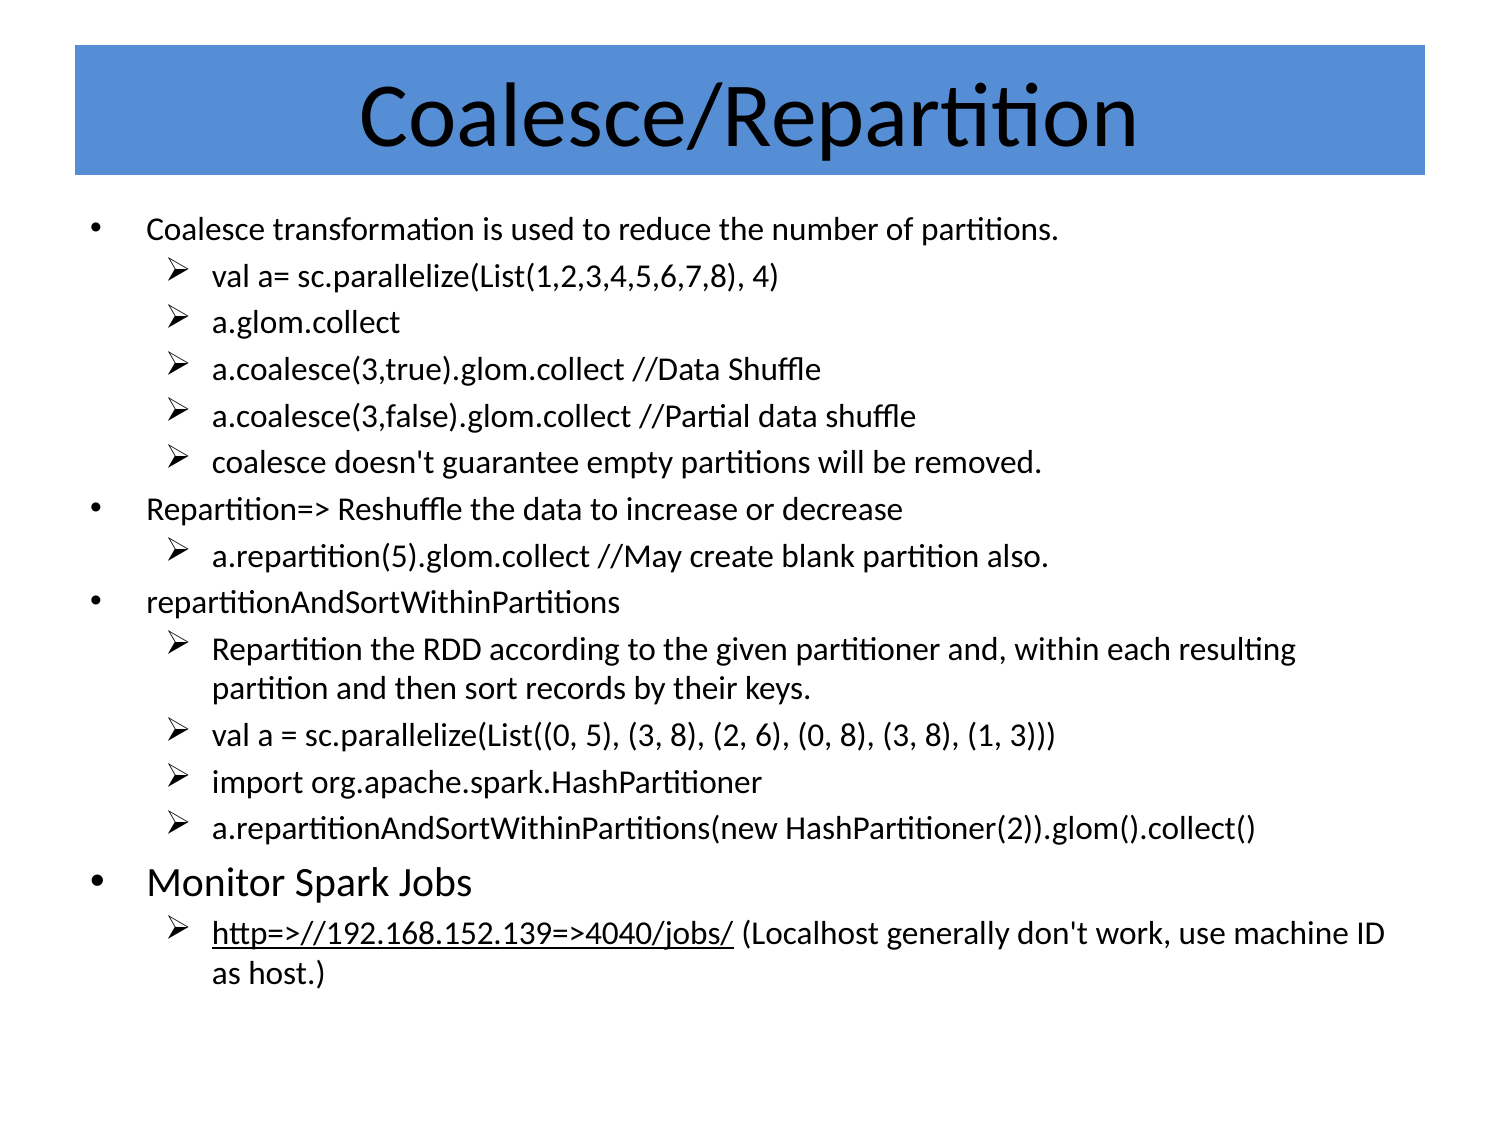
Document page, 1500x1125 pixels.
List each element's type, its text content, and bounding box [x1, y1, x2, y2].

title Coalesce/Repartition [75, 45, 1425, 175]
list Coalesce transformation is used to reduce the number of partitions. val a= sc.parallelize(List(1,2,3,4,5,6,7,8), 4) a.glom.collect a.coalesce(3,true).glom.collect //Data Shuffle a.coalesce(3,false).glom.collect //Partial data shuffle coalesce doesn't guarantee empty partitions will be removed. Repartition=> Reshuffle the data to increase or decrease a.repartition(5).glom.collect //May create blank partition also. repartitionAndSortWithinPartitions Repartition the RDD according to the given partitioner and, within each resulting partition and then sort records by their keys. val a = sc.parallelize(List((0, 5), (3, 8), (2, 6), (0, 8), (3, 8), (1, 3))) import org.apache.spark.HashPartitioner a.repartitionAndSortWithinPartitions(new HashPartitioner(2)).glom().collect() Monitor Spark Jobs http=>//192.168.152.139=>4040/jobs/ (Localhost generally don't work, use machine ID as host.) [75, 200, 1425, 1005]
